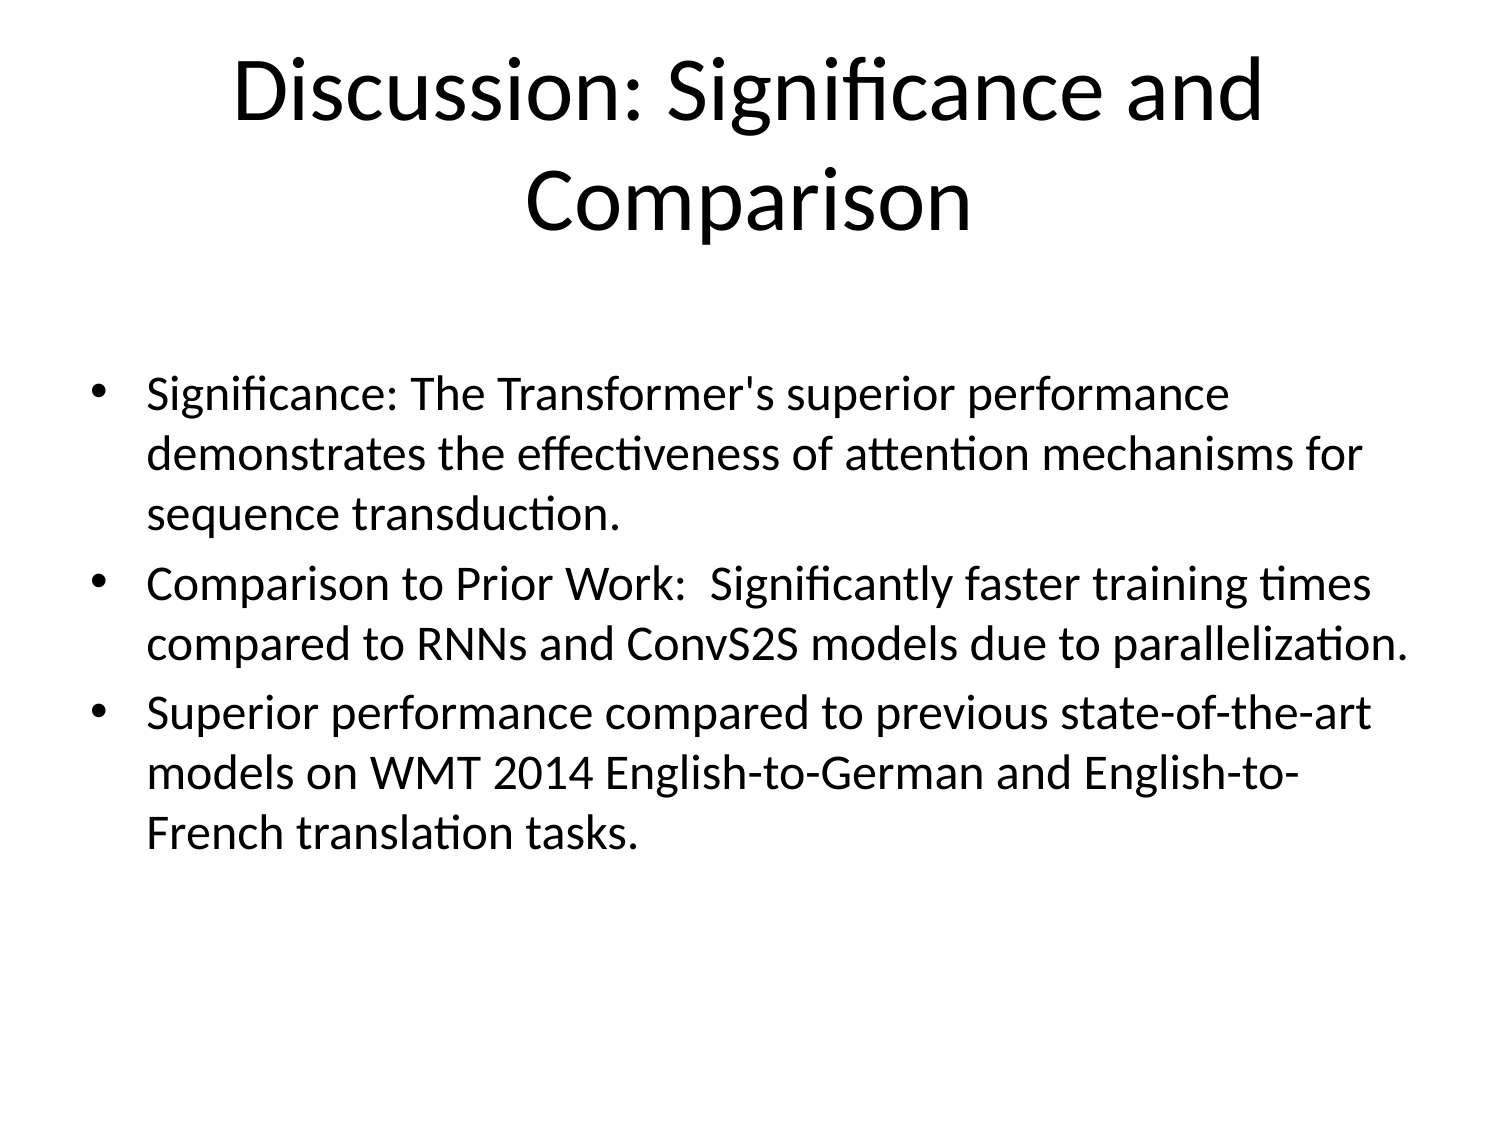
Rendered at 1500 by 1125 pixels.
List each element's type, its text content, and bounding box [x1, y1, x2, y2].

title Discussion: Significance and Comparison [75, 45, 1425, 233]
list Significance: The Transformer's superior performance demonstrates the effectiveness of attention mechanisms for sequence transduction. Comparison to Prior Work: Significantly faster training times compared to RNNs and ConvS2S models due to parallelization. Superior performance compared to previous state-of-the-art models on WMT 2014 English-to-German and English-to-French translation tasks. [75, 262, 1425, 916]
